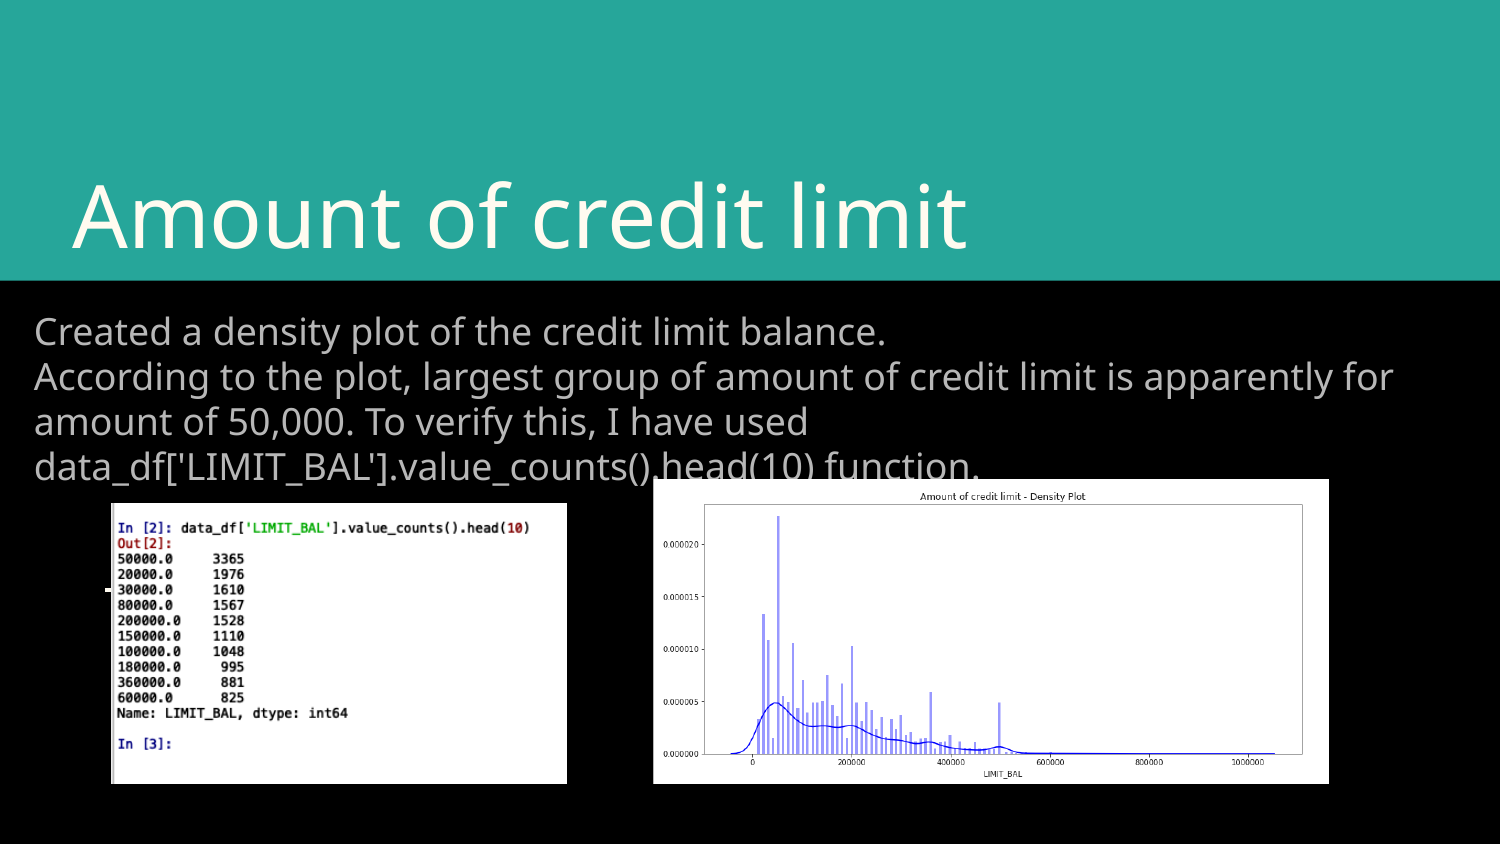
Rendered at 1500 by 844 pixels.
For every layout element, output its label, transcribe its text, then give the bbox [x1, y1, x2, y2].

title Amount of credit limit [57, 30, 1389, 281]
picture [653, 478, 1329, 785]
picture [110, 503, 567, 785]
subtitle Created a density plot of the credit limit balance. According to the plot, largest group of amount of credit limit is apparently for amount of 50,000. To verify this, I have used data_df['LIMIT_BAL'].value_counts().head(10) function. [18, 293, 1480, 826]
